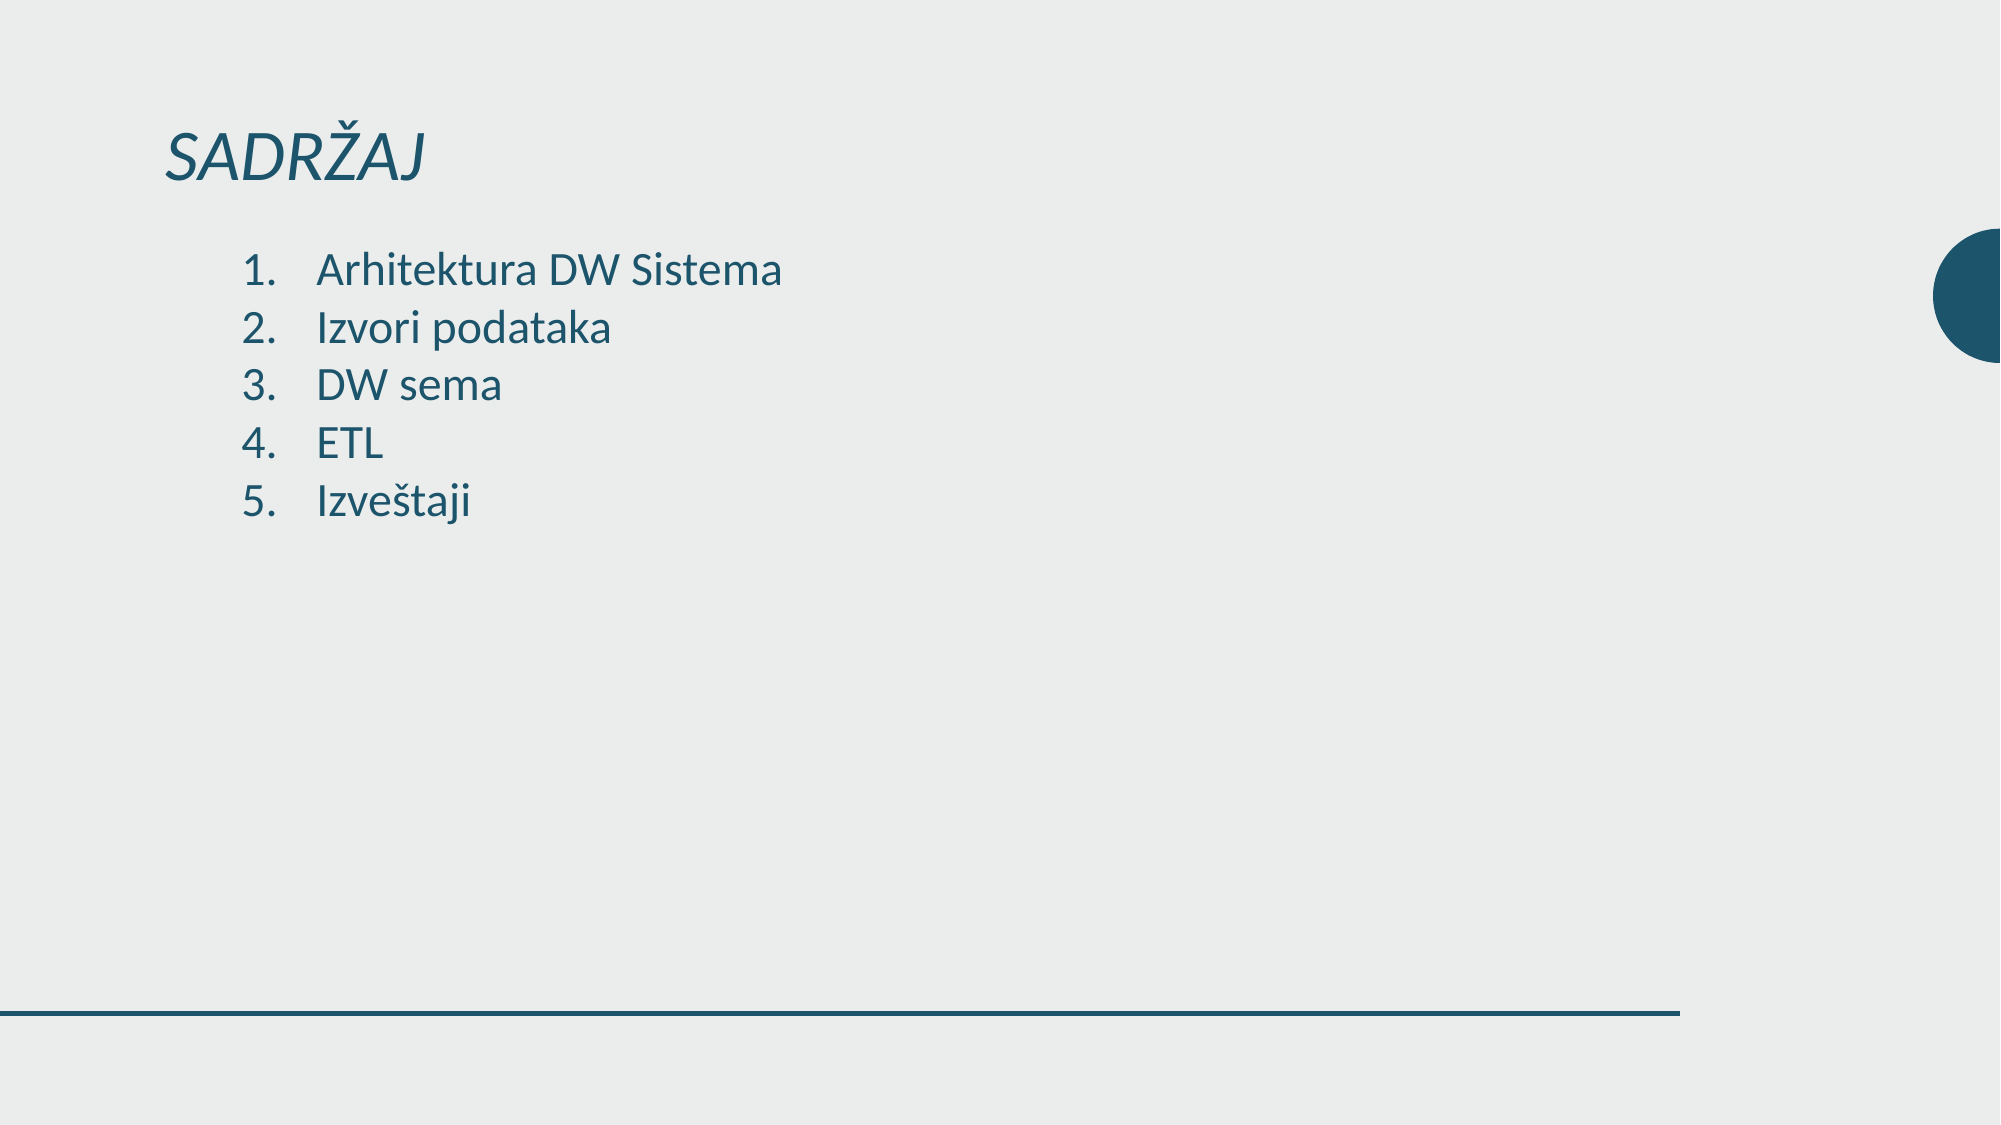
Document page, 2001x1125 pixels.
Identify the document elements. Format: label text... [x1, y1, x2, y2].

list Arhitektura DW Sistema Izvori podataka DW sema ETL Izveštaji [226, 230, 1573, 910]
title Sadržaj [150, 113, 1360, 199]
